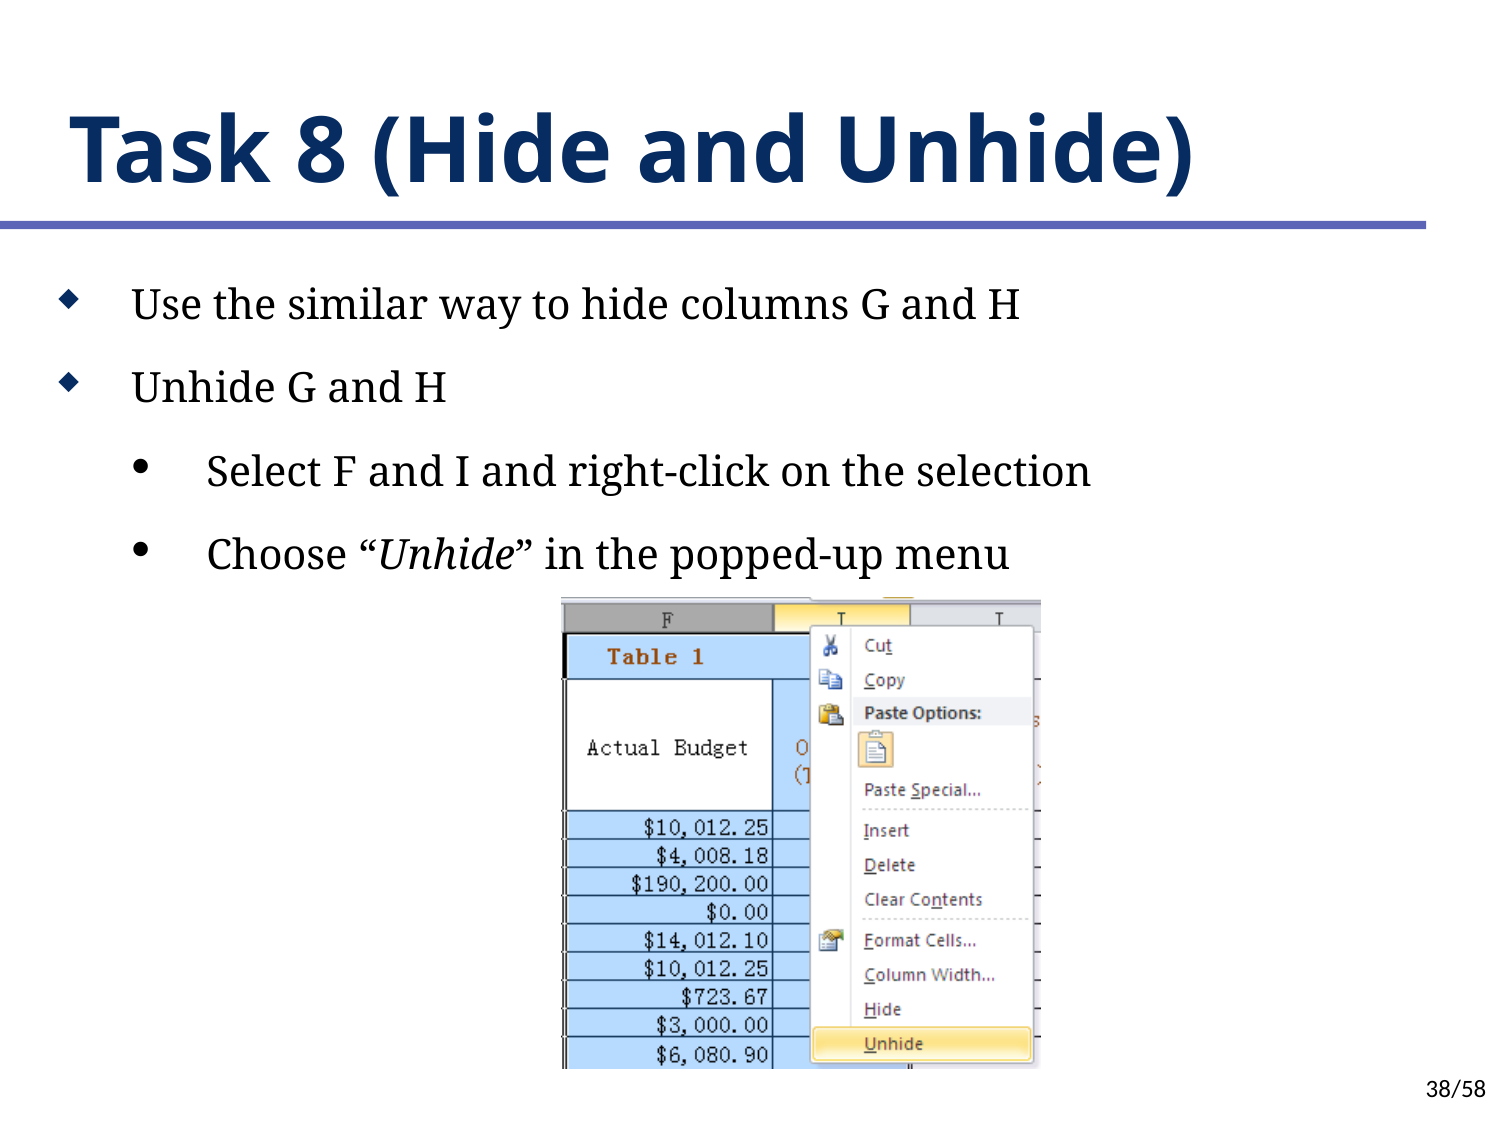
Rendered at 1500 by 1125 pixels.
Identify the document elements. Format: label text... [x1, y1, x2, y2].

text_box 38/58 [1162, 1049, 1500, 1125]
picture [560, 597, 1041, 1069]
title Task 8 (Hide and Unhide) [53, 90, 1404, 209]
list Use the similar way to hide columns G and H Unhide G and H Select F and I and right-click on the selection Choose “Unhide” in the popped-up menu [41, 245, 1483, 677]
